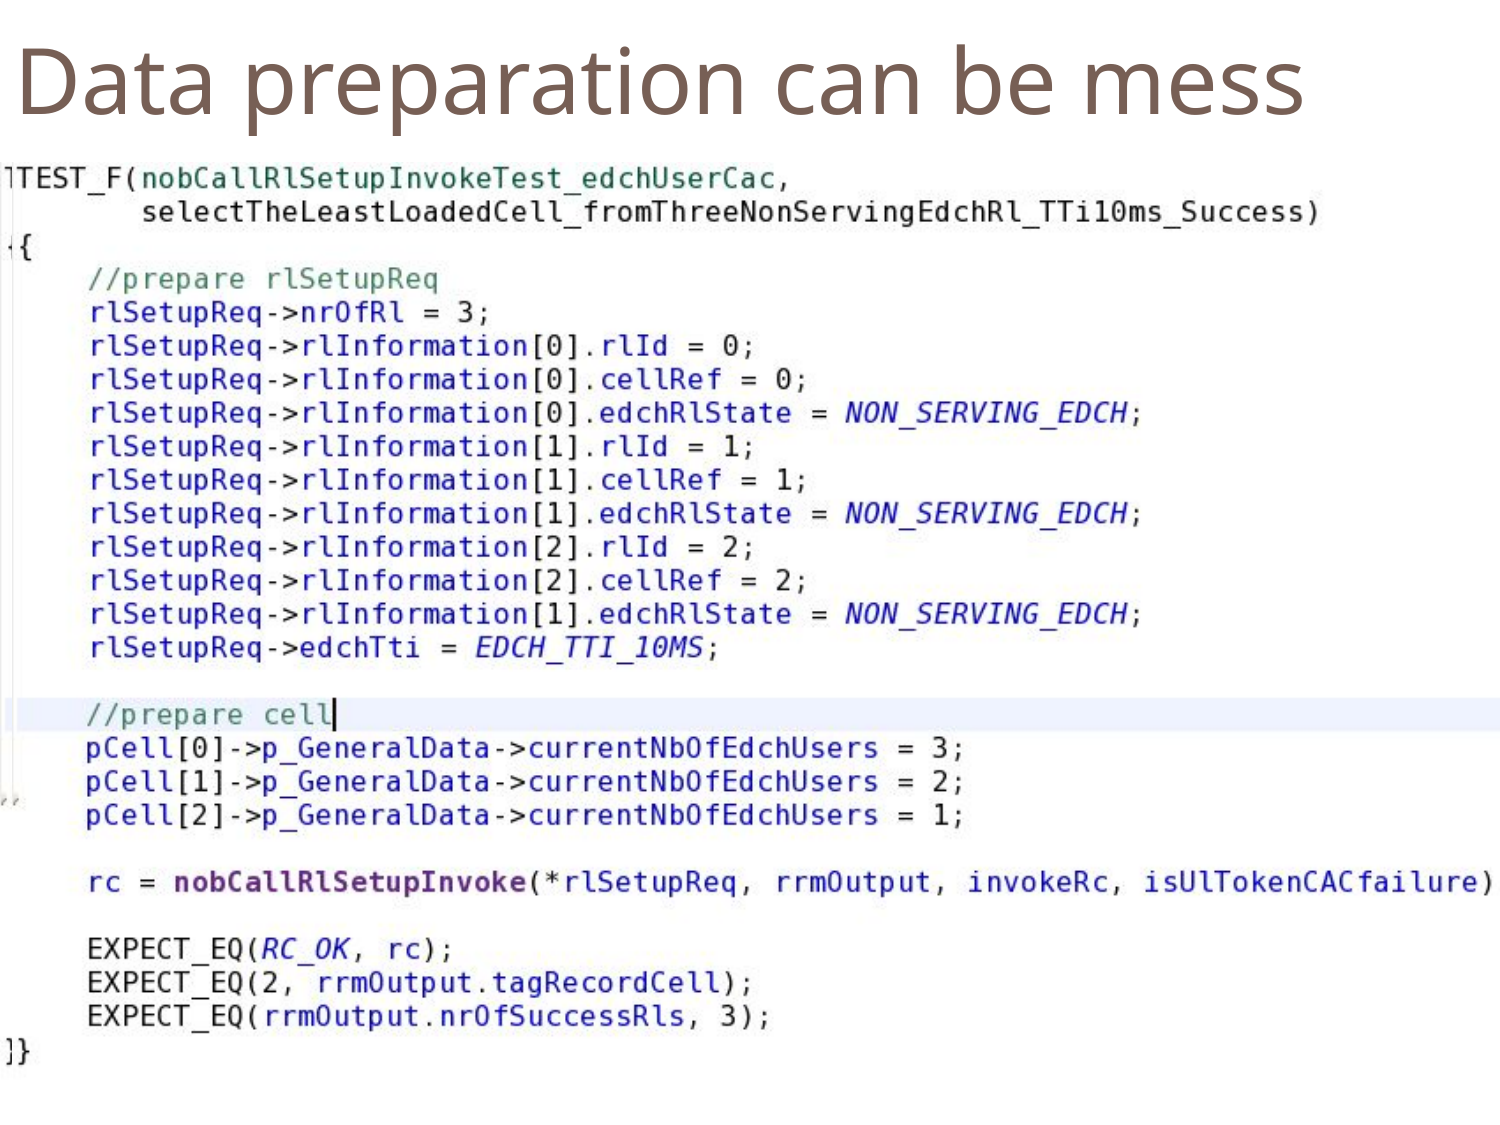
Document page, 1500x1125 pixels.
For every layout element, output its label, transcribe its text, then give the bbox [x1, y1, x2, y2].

title Data preparation can be mess [0, 0, 1419, 162]
picture [0, 162, 1500, 1088]
